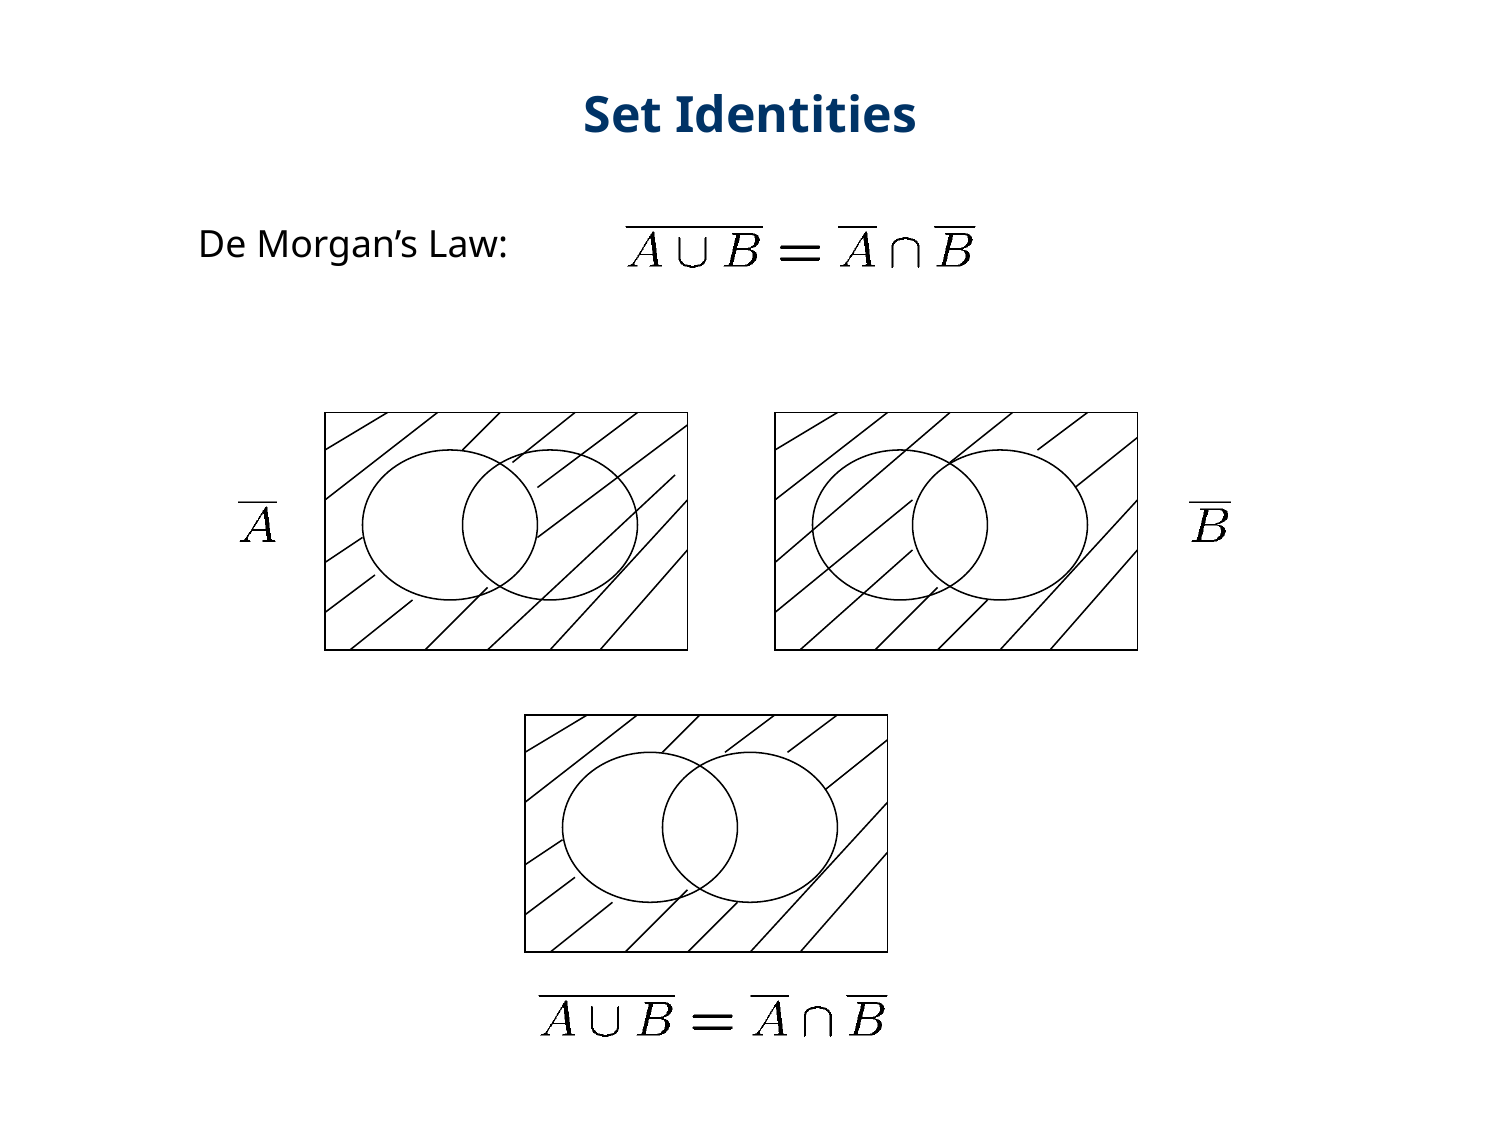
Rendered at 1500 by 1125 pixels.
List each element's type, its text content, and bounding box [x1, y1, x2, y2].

text_box De Morgan’s Law: [183, 212, 524, 273]
text_box Set Identities [568, 74, 932, 150]
picture [624, 224, 976, 269]
picture [1187, 499, 1232, 544]
text_box [774, 412, 1138, 650]
picture [237, 499, 277, 544]
picture [537, 993, 888, 1038]
text_box [524, 714, 888, 953]
text_box [324, 412, 688, 650]
